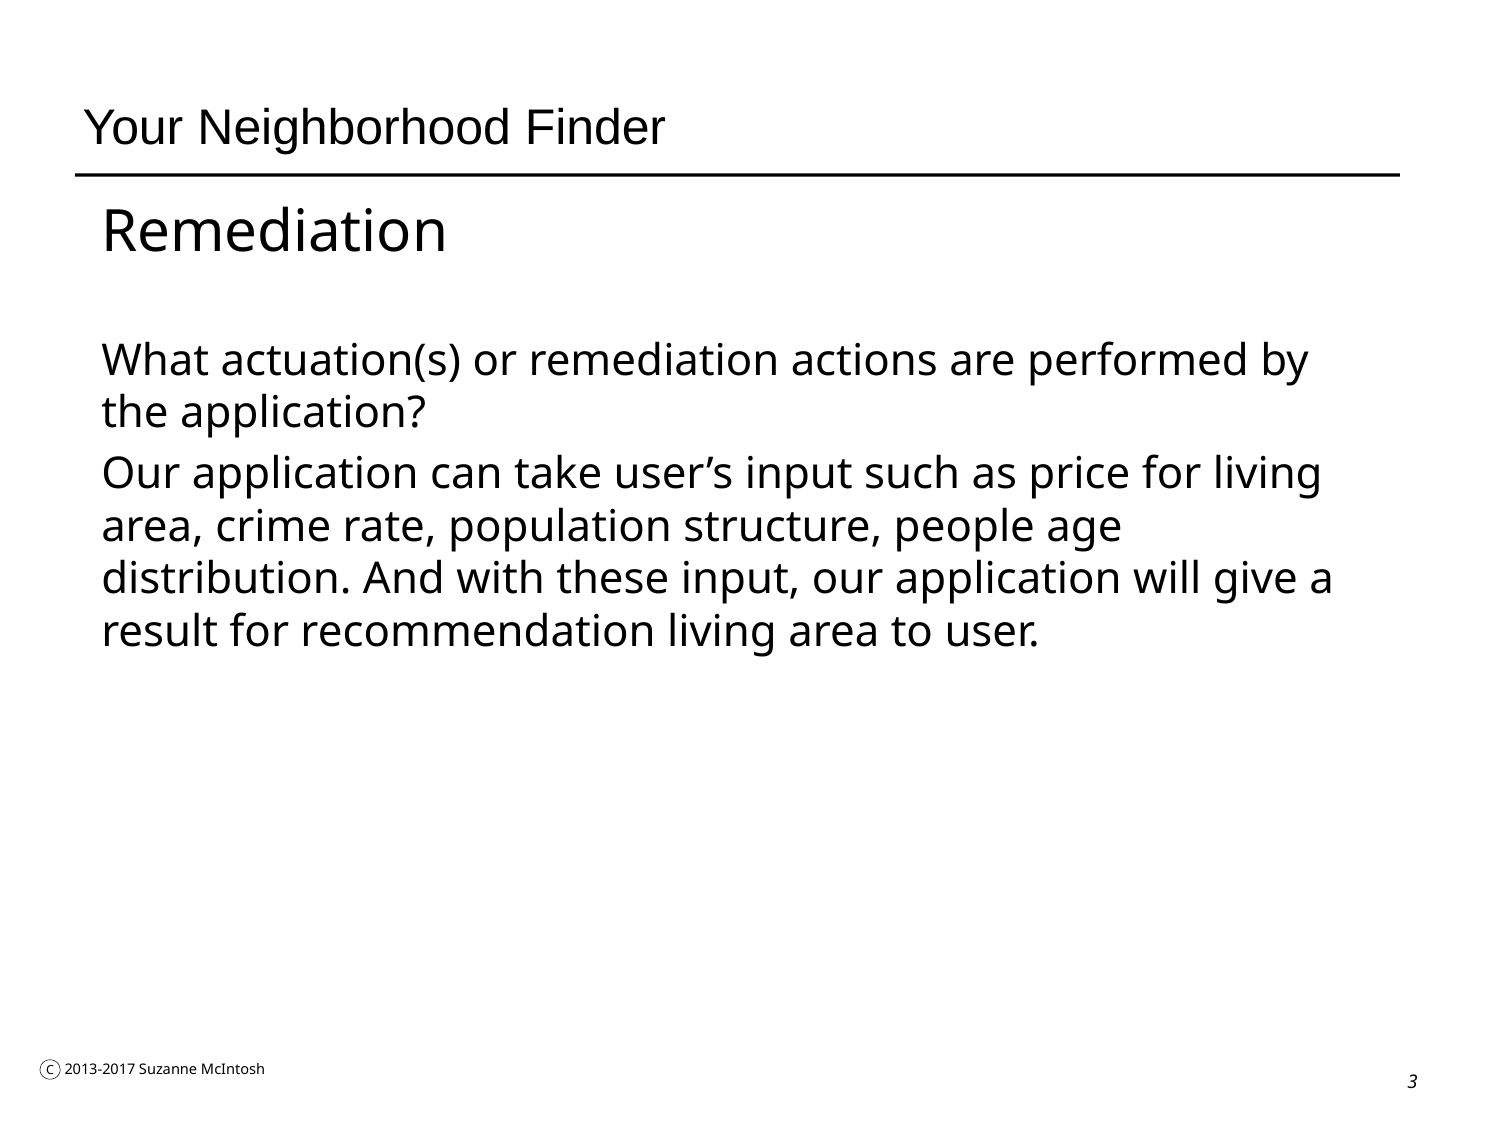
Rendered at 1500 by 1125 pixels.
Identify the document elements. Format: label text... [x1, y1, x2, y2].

slide_number 3 [1395, 1061, 1426, 1101]
list Remediation What actuation(s) or remediation actions are performed by the application? Our application can take user’s input such as price for living area, crime rate, population structure, people age distribution. And with these input, our application will give a result for recommendation living area to user. [93, 184, 1372, 1063]
title Your Neighborhood Finder [74, 45, 1426, 163]
